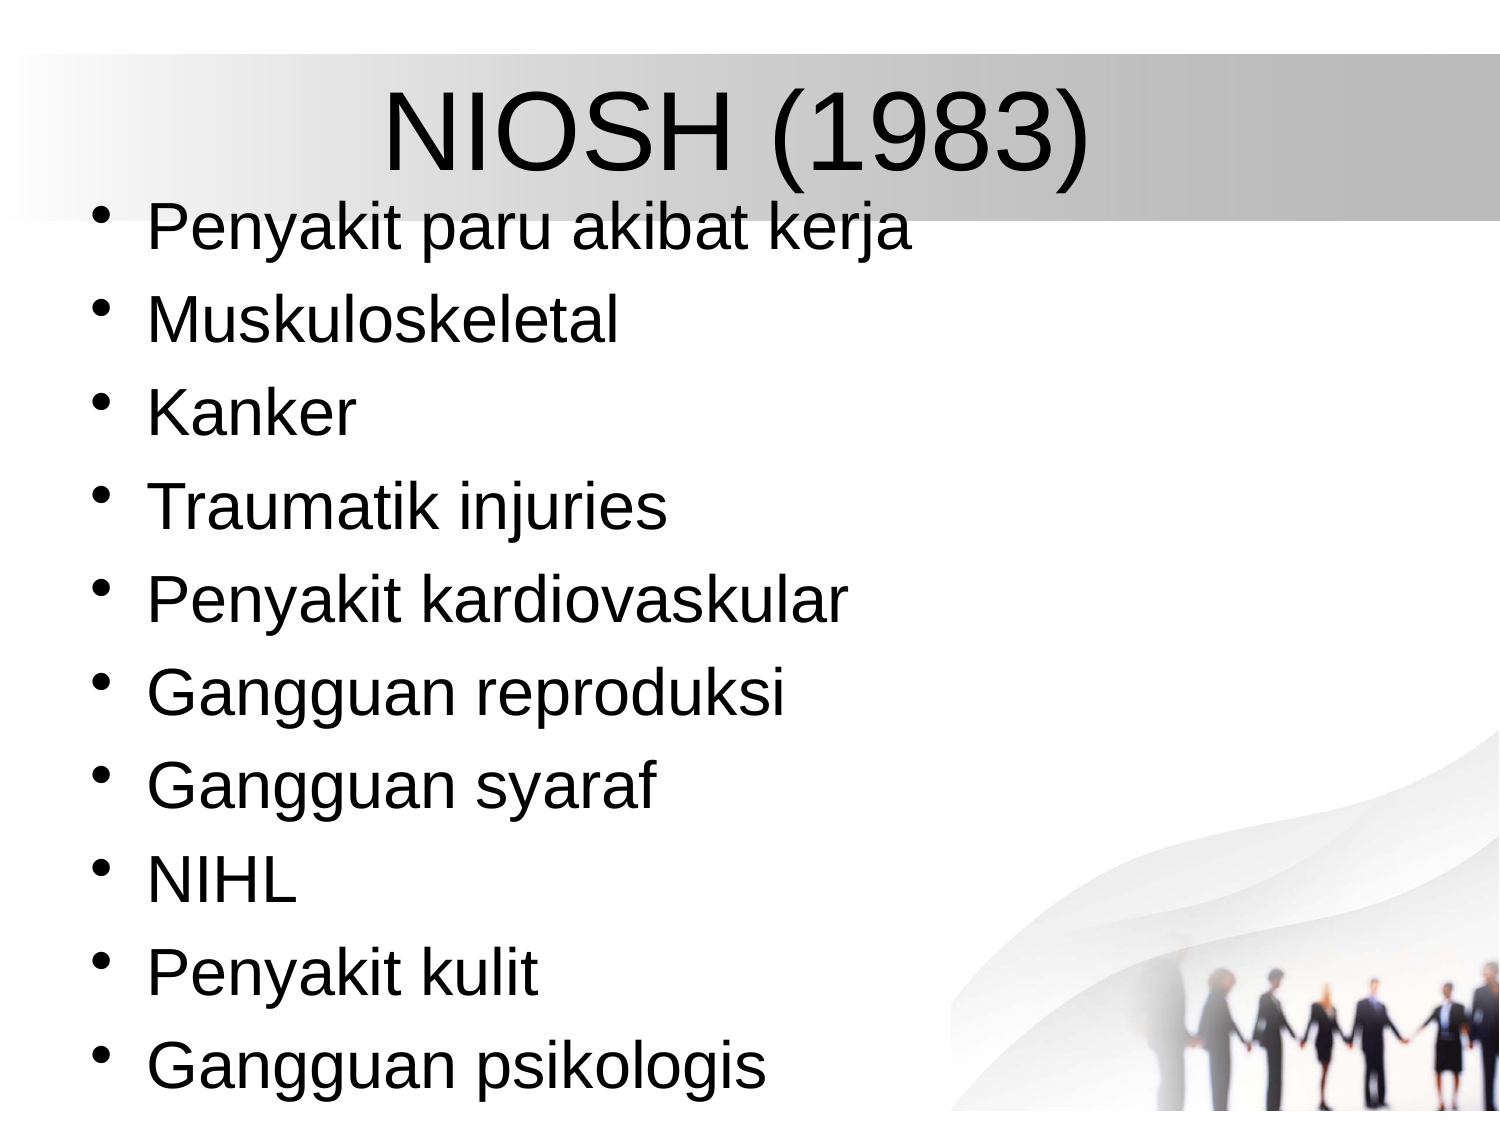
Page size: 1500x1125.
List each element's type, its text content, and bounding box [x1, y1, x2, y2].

list Penyakit paru akibat kerja Muskuloskeletal Kanker Traumatik injuries Penyakit kardiovaskular Gangguan reproduksi Gangguan syaraf NIHL Penyakit kulit Gangguan psikologis [74, 174, 1426, 918]
picture [951, 728, 1499, 1111]
title NIOSH (1983) [62, 12, 1413, 201]
